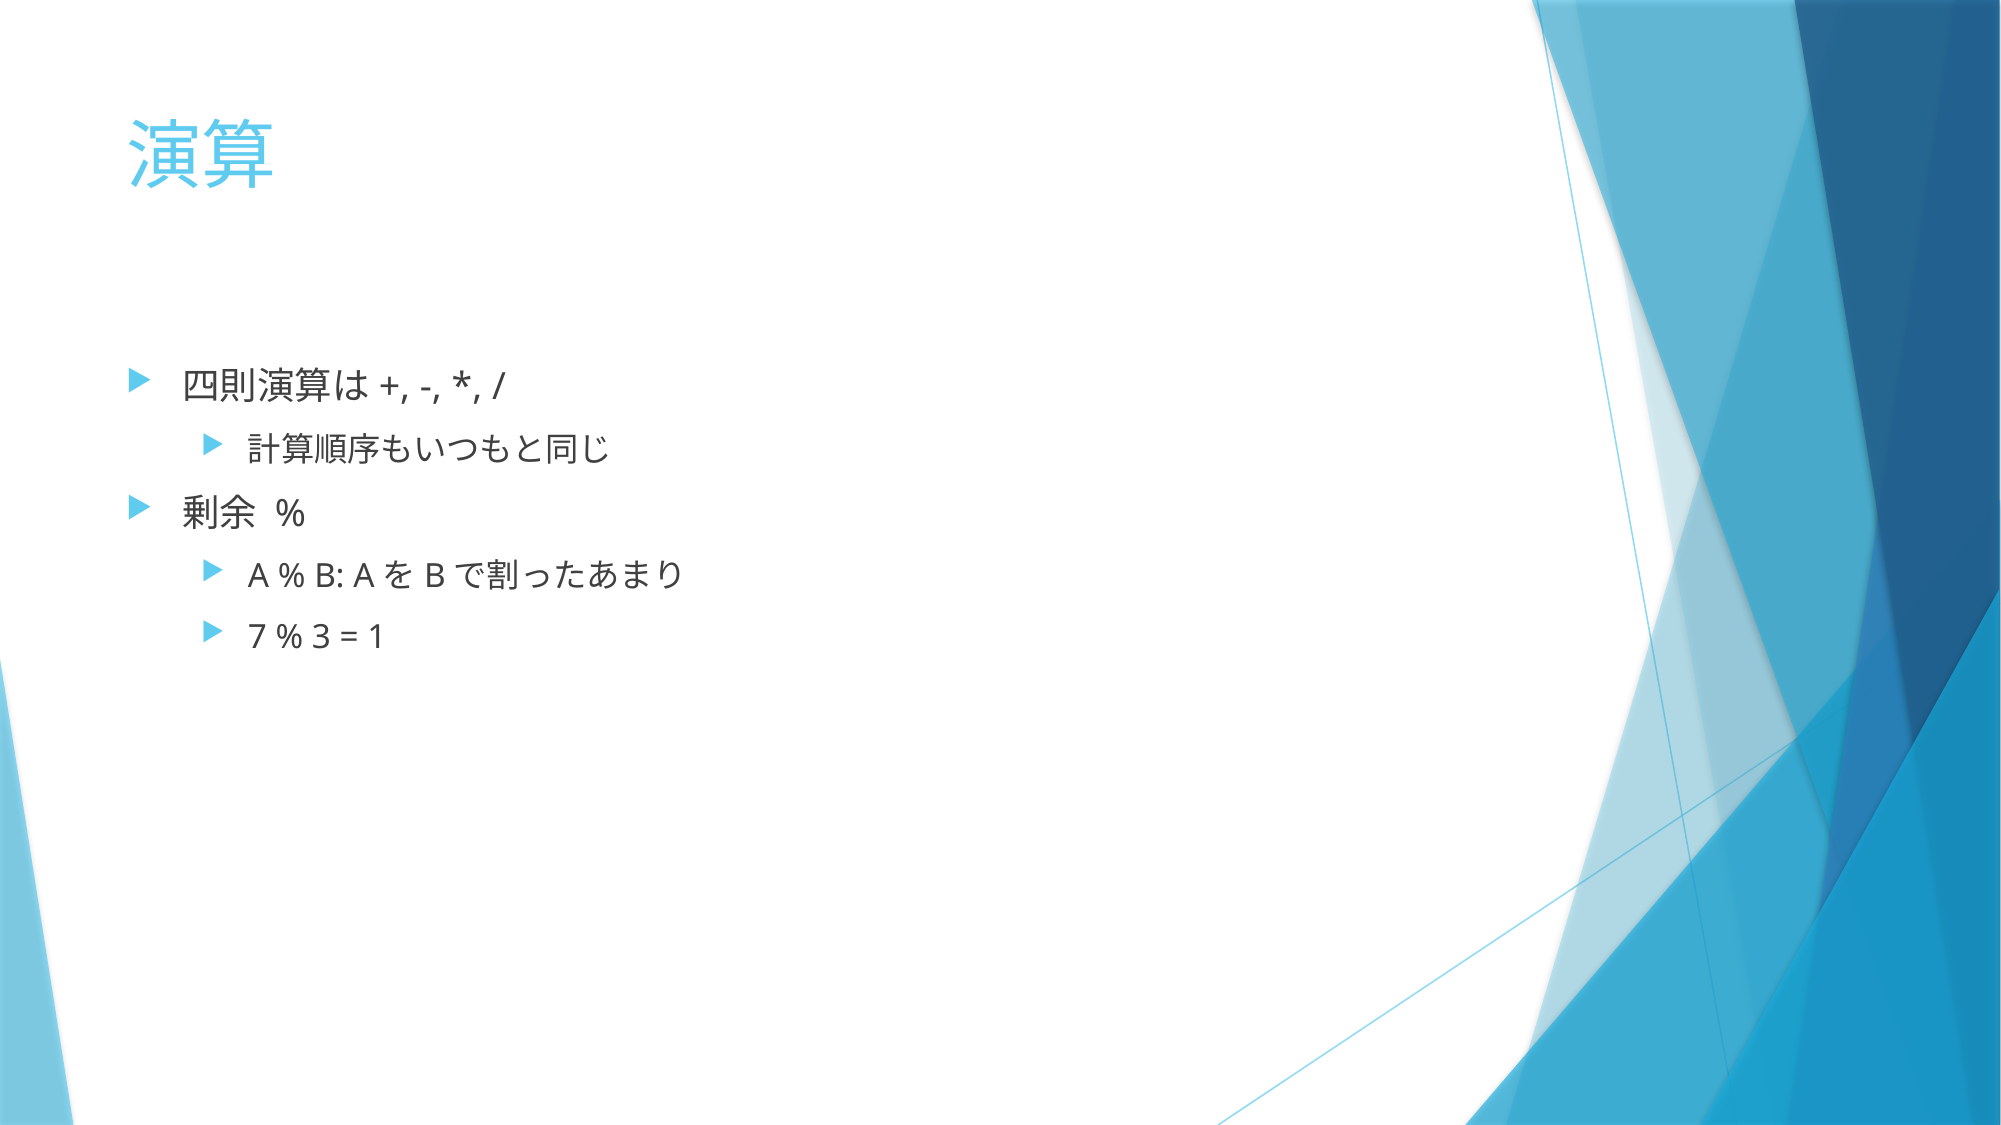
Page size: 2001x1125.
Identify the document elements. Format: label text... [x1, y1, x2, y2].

list 四則演算は+, -, *, / 計算順序もいつもと同じ 剰余 % A % B: AをBで割ったあまり 7 % 3 = 1 [111, 354, 1522, 992]
title 演算 [111, 99, 1522, 317]
